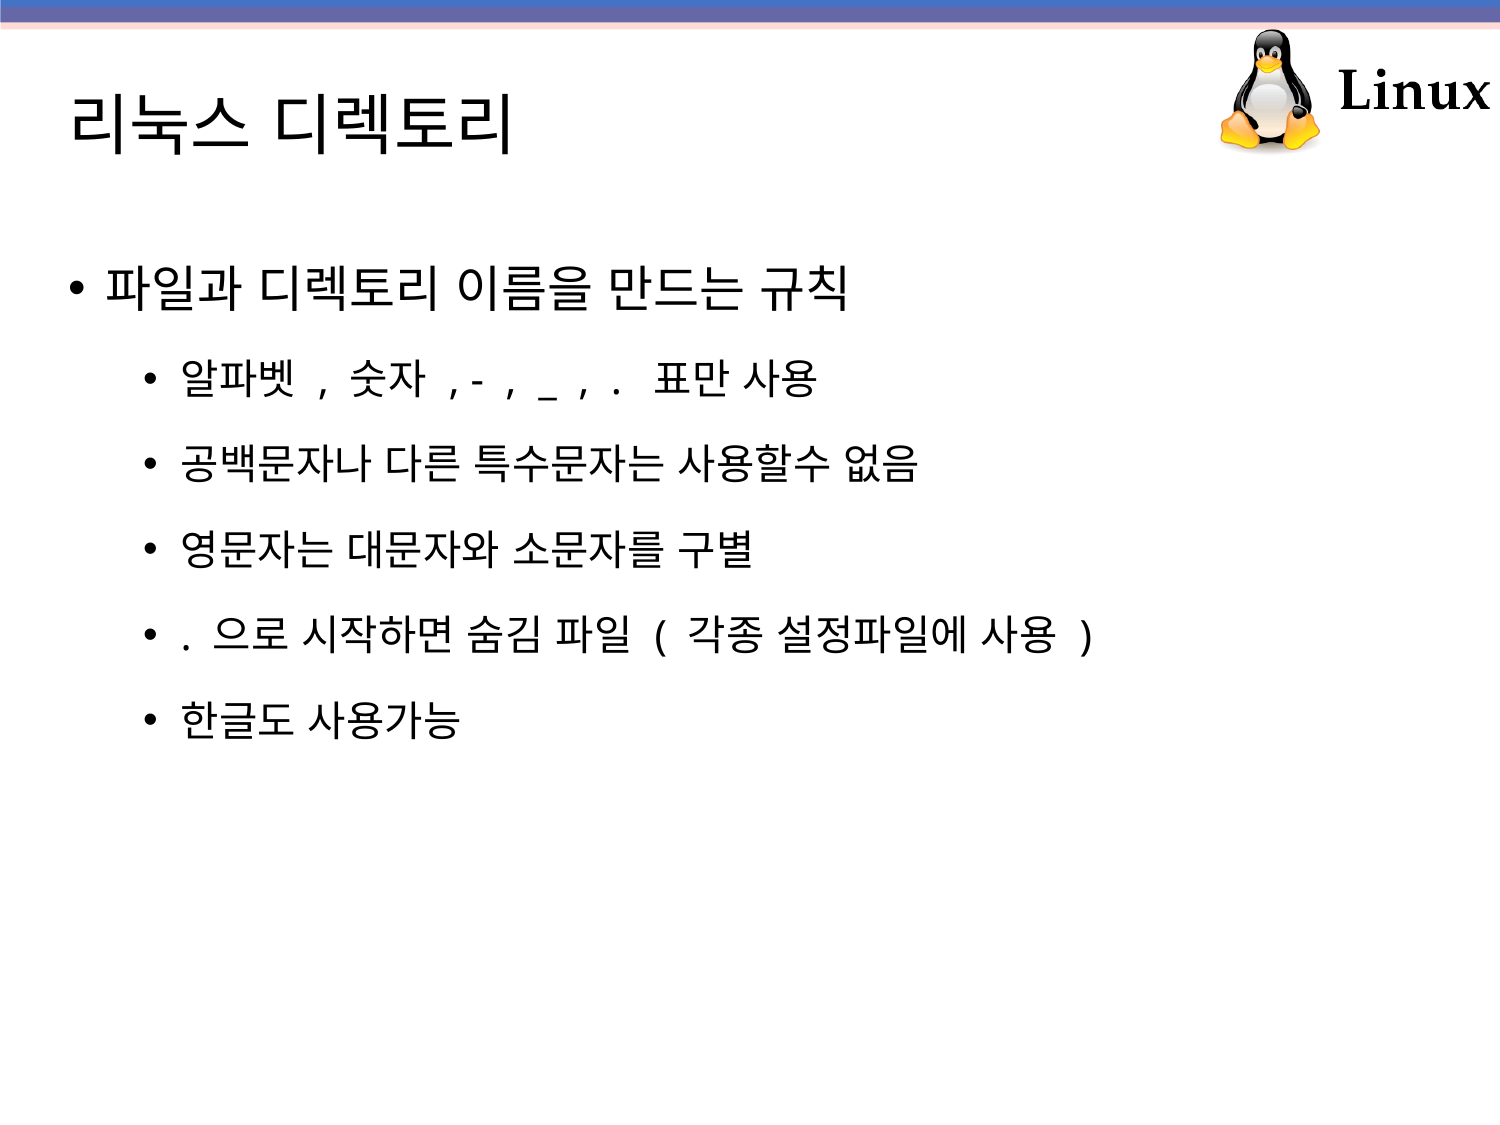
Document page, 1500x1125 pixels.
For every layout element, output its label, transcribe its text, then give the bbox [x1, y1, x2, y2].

list 파일과 디렉토리 이름을 만드는 규칙 알파벳 , 숫자 , - , _ , . 표만 사용 공백문자나 다른 특수문자는 사용할수 없음 영문자는 대문자와 소문자를 구별 . 으로 시작하면 숨김 파일 ( 각종 설정파일에 사용 ) 한글도 사용가능 [53, 219, 1436, 1014]
picture [1210, 30, 1498, 162]
title 리눅스 디렉토리 [53, 59, 1436, 197]
